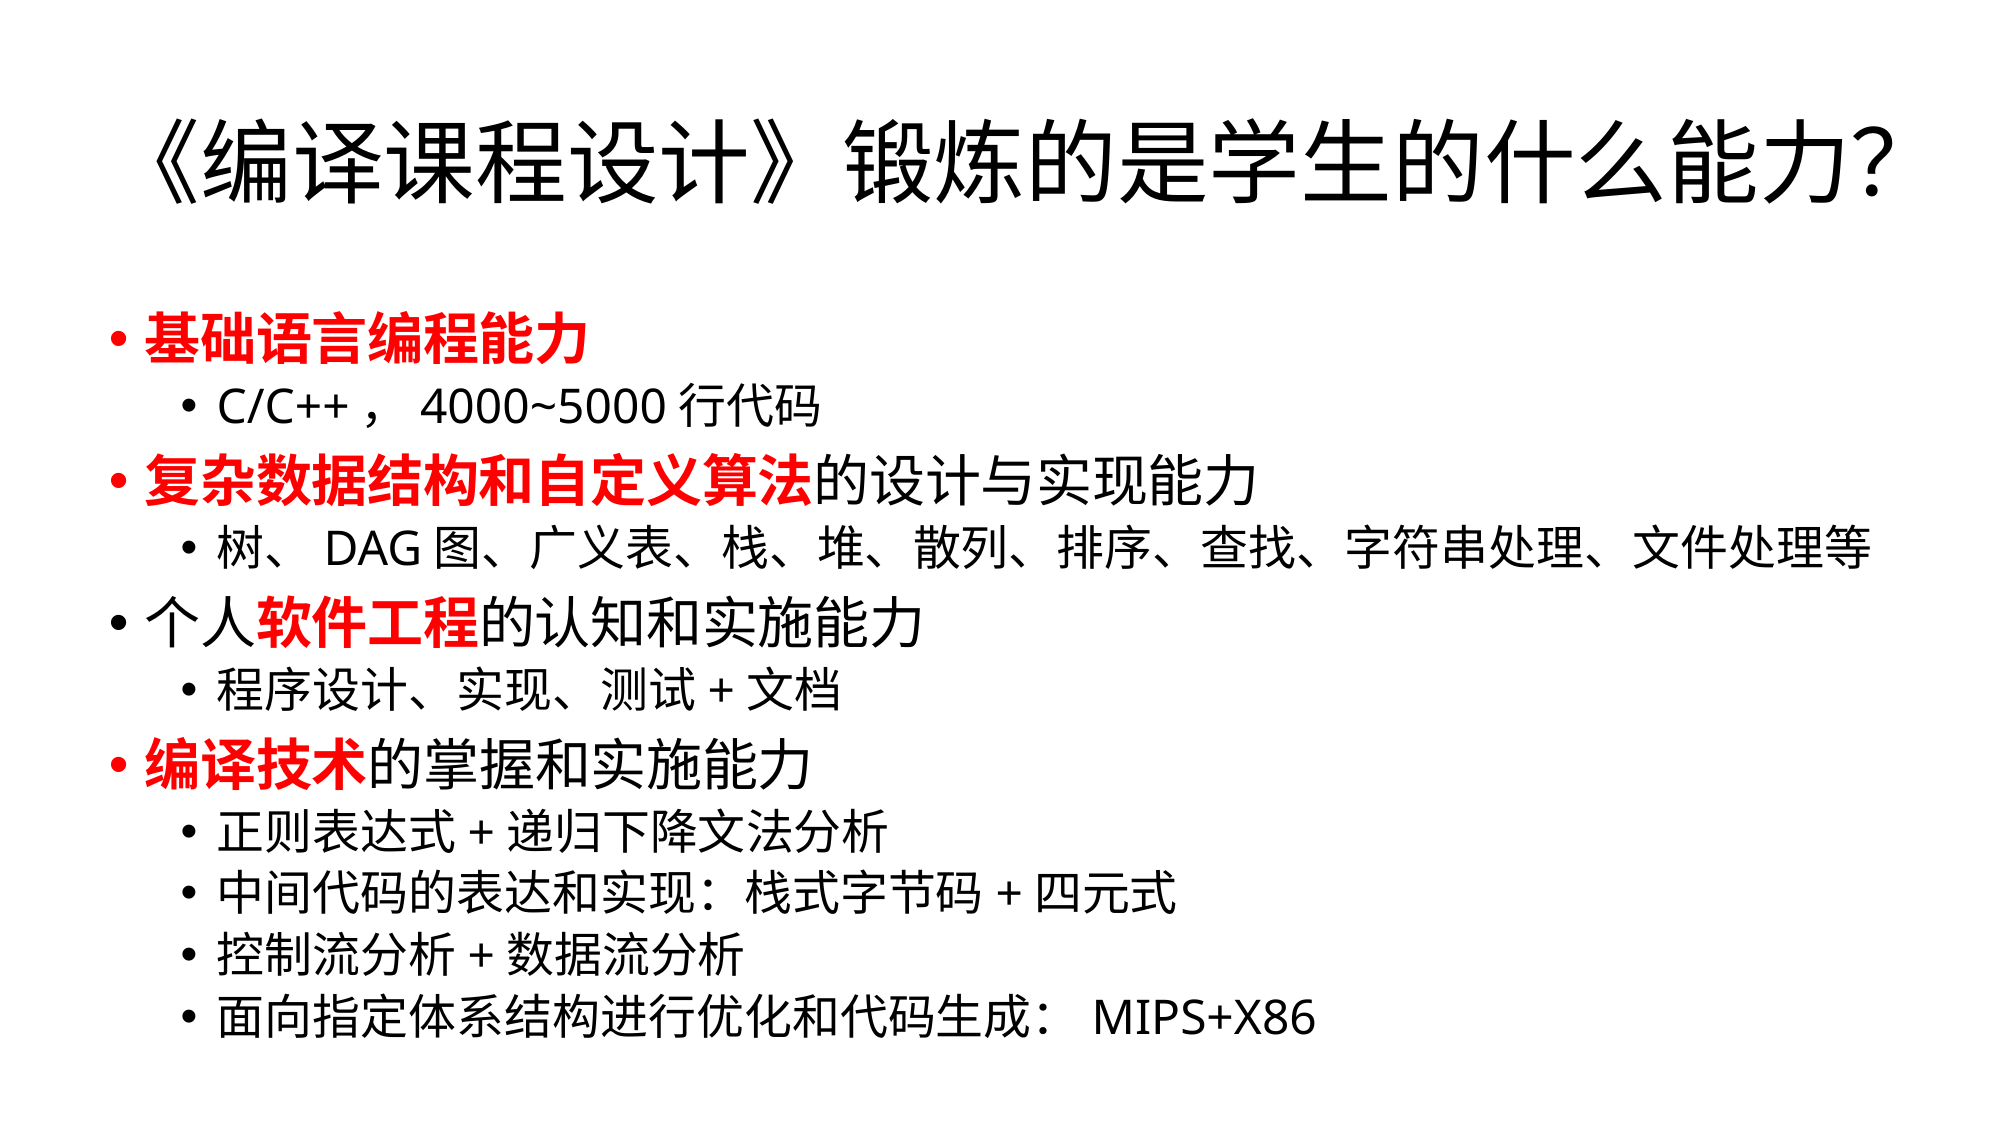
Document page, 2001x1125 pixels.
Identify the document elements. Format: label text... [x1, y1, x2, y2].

list 基础语言编程能力 C/C++，4000~5000行代码 复杂数据结构和自定义算法的设计与实现能力 树、DAG图、广义表、栈、堆、散列、排序、查找、字符串处理、文件处理等 个人软件工程的认知和实施能力 程序设计、实现、测试+文档 编译技术的掌握和实施能力 正则表达式+递归下降文法分析 中间代码的表达和实现：栈式字节码+四元式 控制流分析+数据流分析 面向指定体系结构进行优化和代码生成：MIPS+X86 [93, 304, 1957, 1068]
title 《编译课程设计》锻炼的是学生的什么能力？ [93, 57, 1890, 275]
